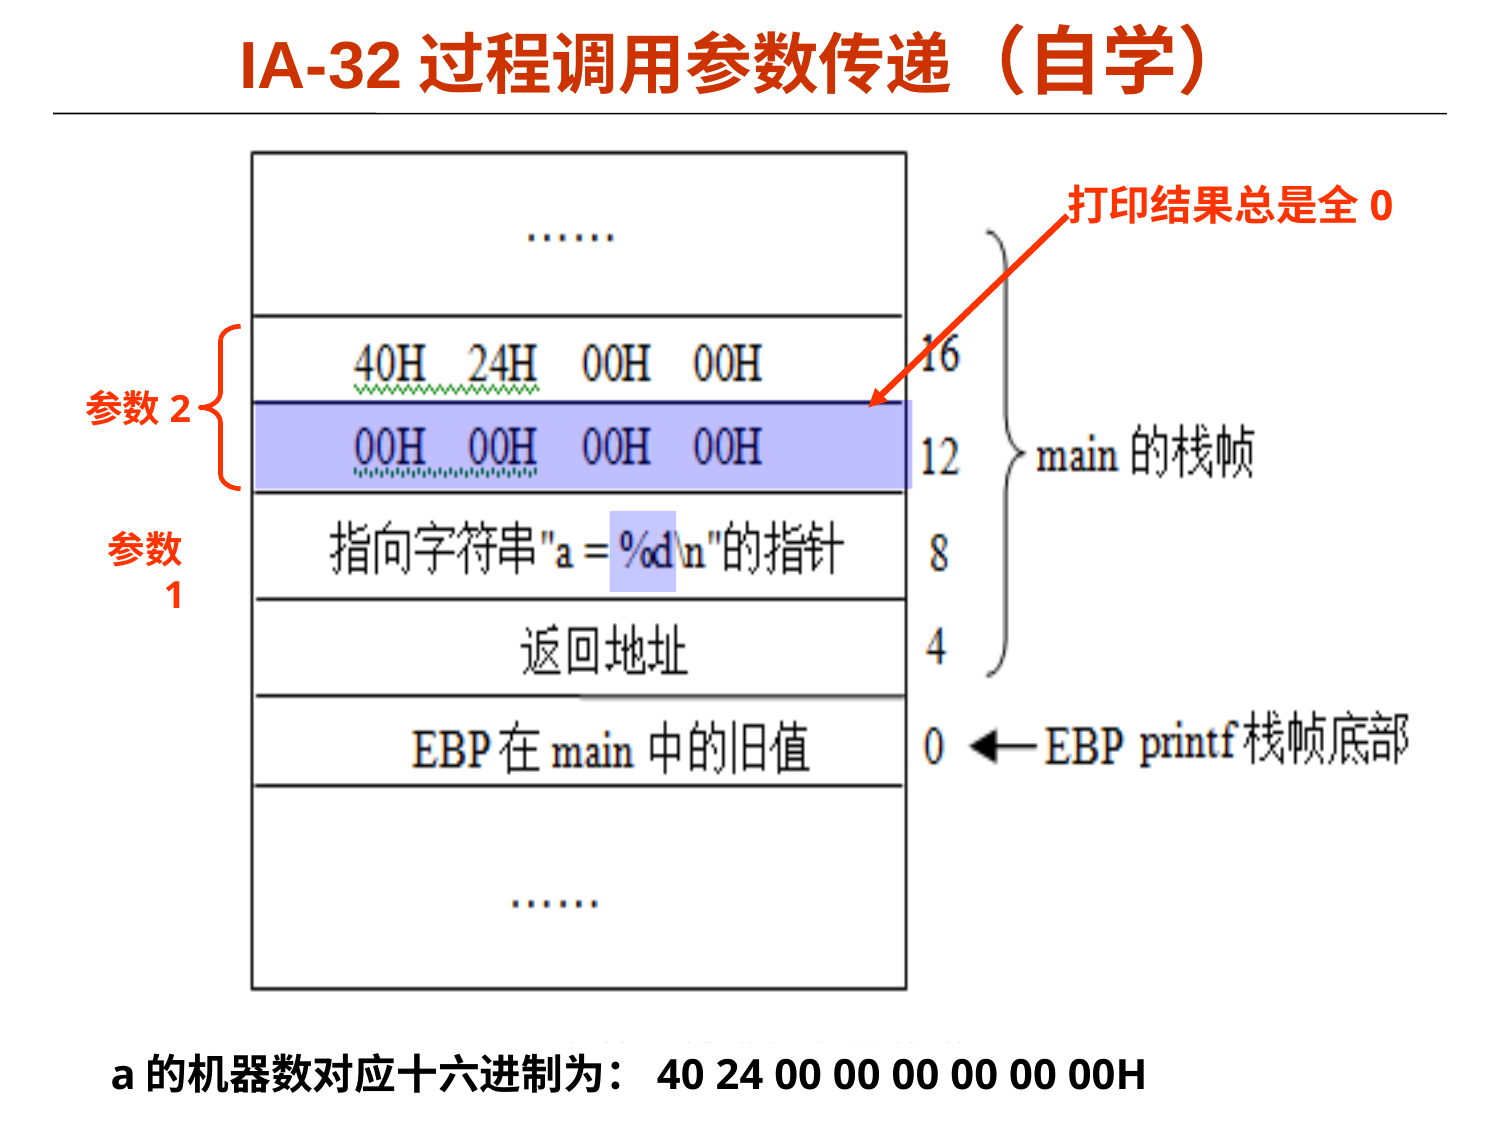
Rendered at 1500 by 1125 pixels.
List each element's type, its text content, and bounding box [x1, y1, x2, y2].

picture [225, 119, 1423, 1125]
text_box a的机器数对应十六进制为：40 24 00 00 00 00 00 00H [100, 1043, 220, 1102]
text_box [255, 399, 913, 593]
title IA-32过程调用参数传递（自学） [70, 12, 1421, 105]
text_box 参数1 [92, 518, 220, 623]
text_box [867, 170, 1437, 408]
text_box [70, 325, 241, 489]
